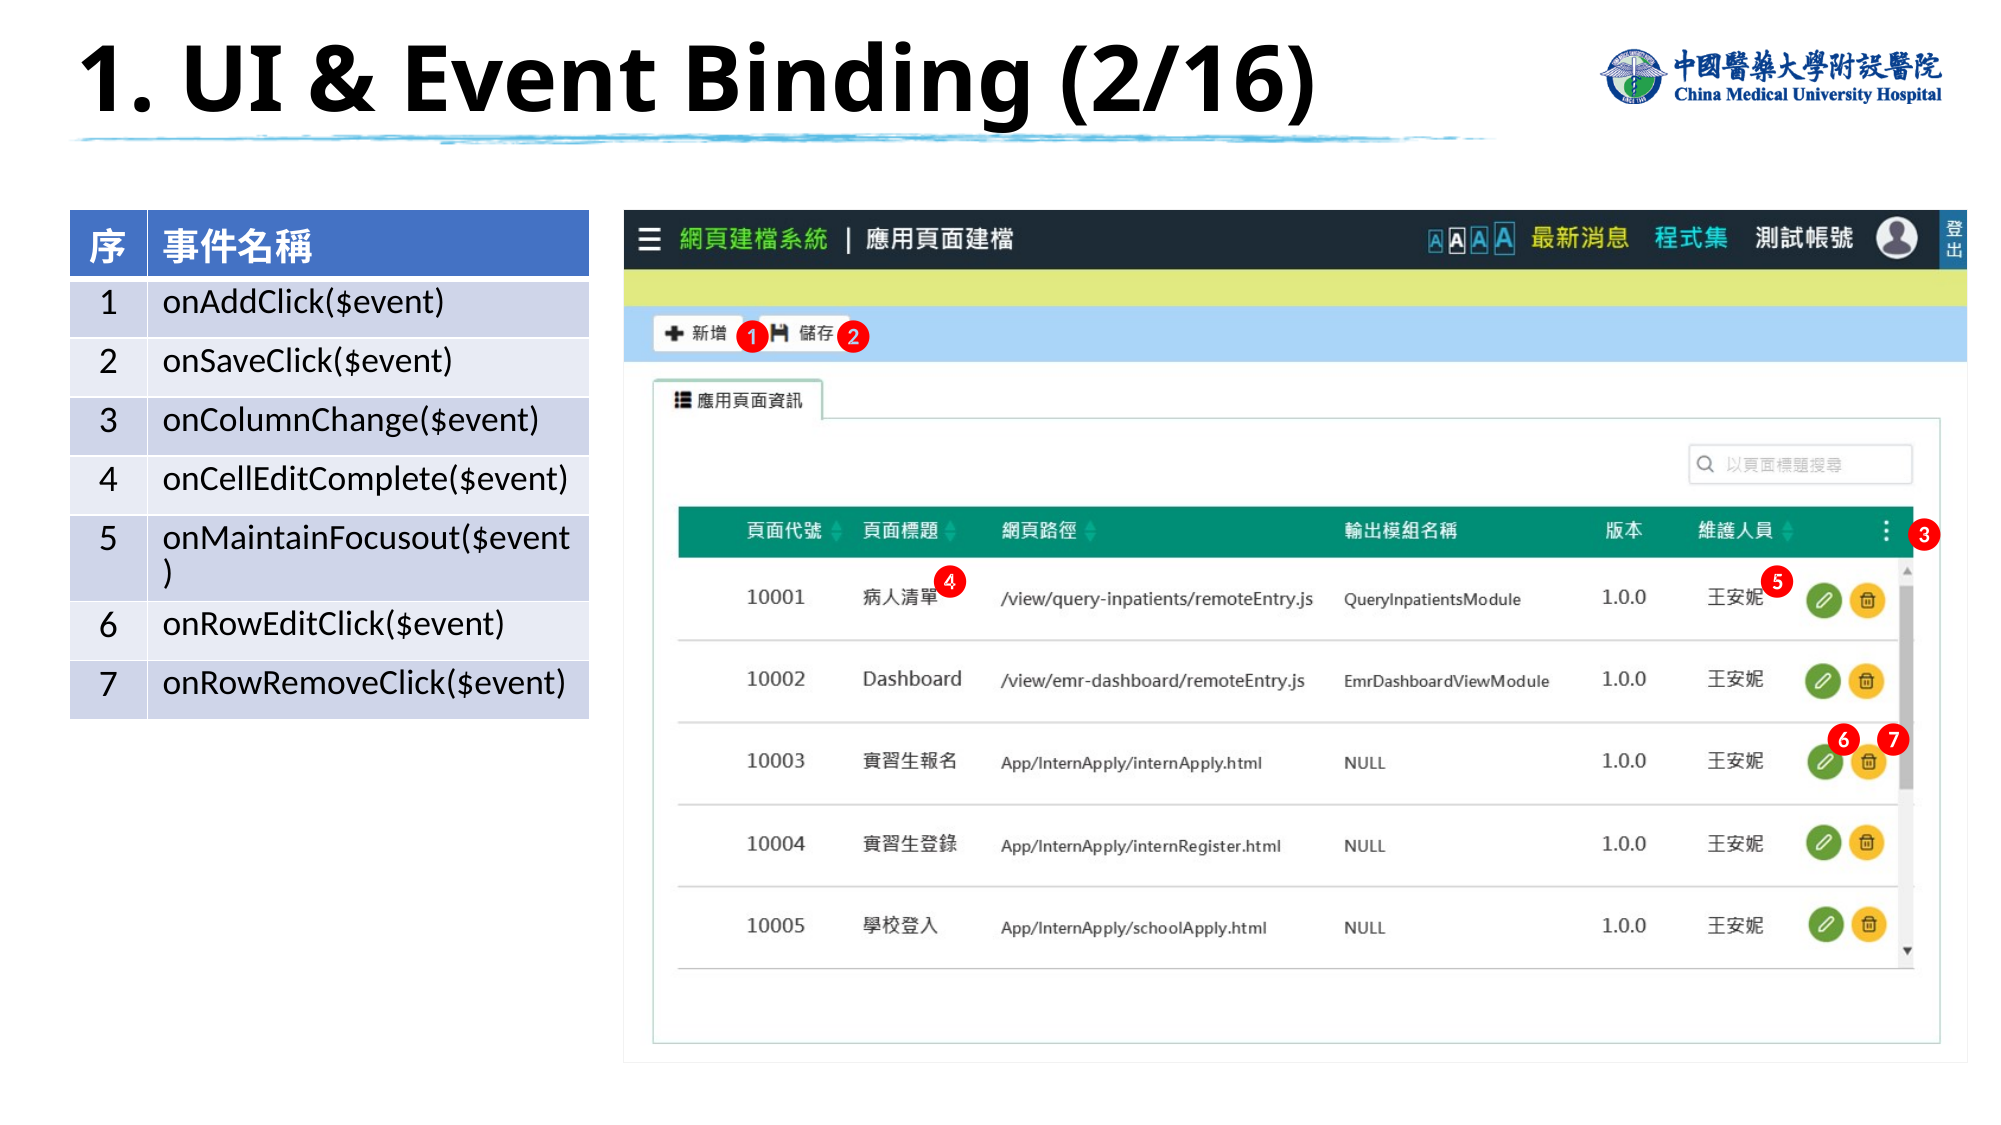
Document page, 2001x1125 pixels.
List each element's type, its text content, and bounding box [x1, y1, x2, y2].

table_cell 3 [70, 398, 147, 455]
table_cell onAddClick($event) [148, 282, 589, 337]
table_cell onMaintainFocusout($event) [148, 516, 589, 601]
table_cell 6 [70, 602, 147, 660]
table_cell onRowRemoveClick($event) [148, 661, 589, 719]
table_cell 2 [70, 339, 147, 396]
table_cell 5 [70, 516, 147, 601]
text_box 1. UI & Event Binding (2/16) [61, 0, 1522, 179]
picture [623, 209, 1968, 1063]
table_cell onCellEditComplete($event) [148, 457, 589, 514]
table_header 序 [70, 210, 147, 276]
table_cell 4 [70, 457, 147, 514]
table_cell onRowEditClick($event) [148, 602, 589, 660]
table_cell 7 [70, 661, 147, 719]
table_cell onSaveClick($event) [148, 339, 589, 396]
table_cell onColumnChange($event) [148, 398, 589, 455]
table_header 事件名稱 [148, 210, 589, 276]
table_cell 1 [70, 282, 147, 337]
picture [1590, 27, 1964, 130]
